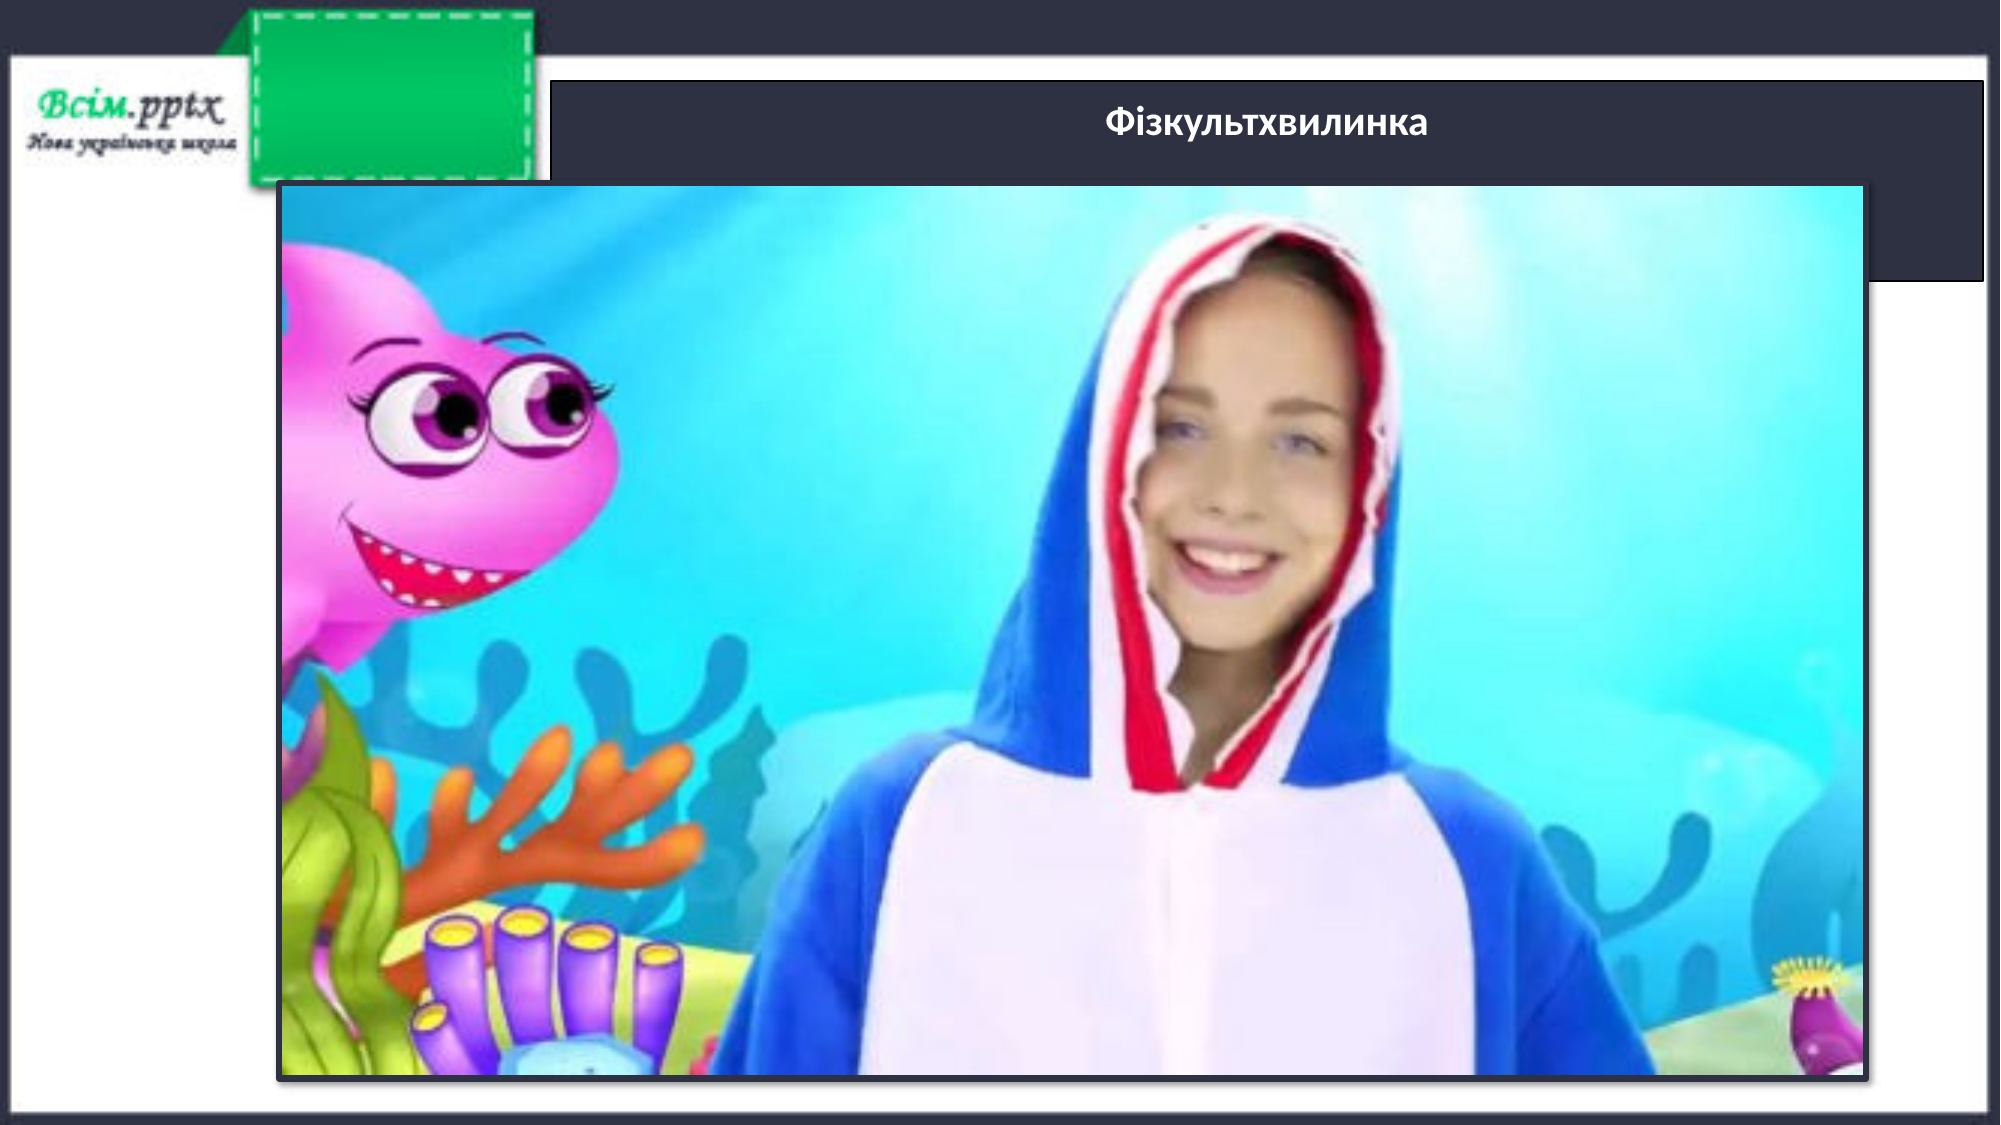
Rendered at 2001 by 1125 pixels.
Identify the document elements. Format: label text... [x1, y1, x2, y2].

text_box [271, 175, 1882, 1095]
title Фізкультхвилинка [550, 81, 1984, 282]
picture [0, 0, 2000, 1125]
